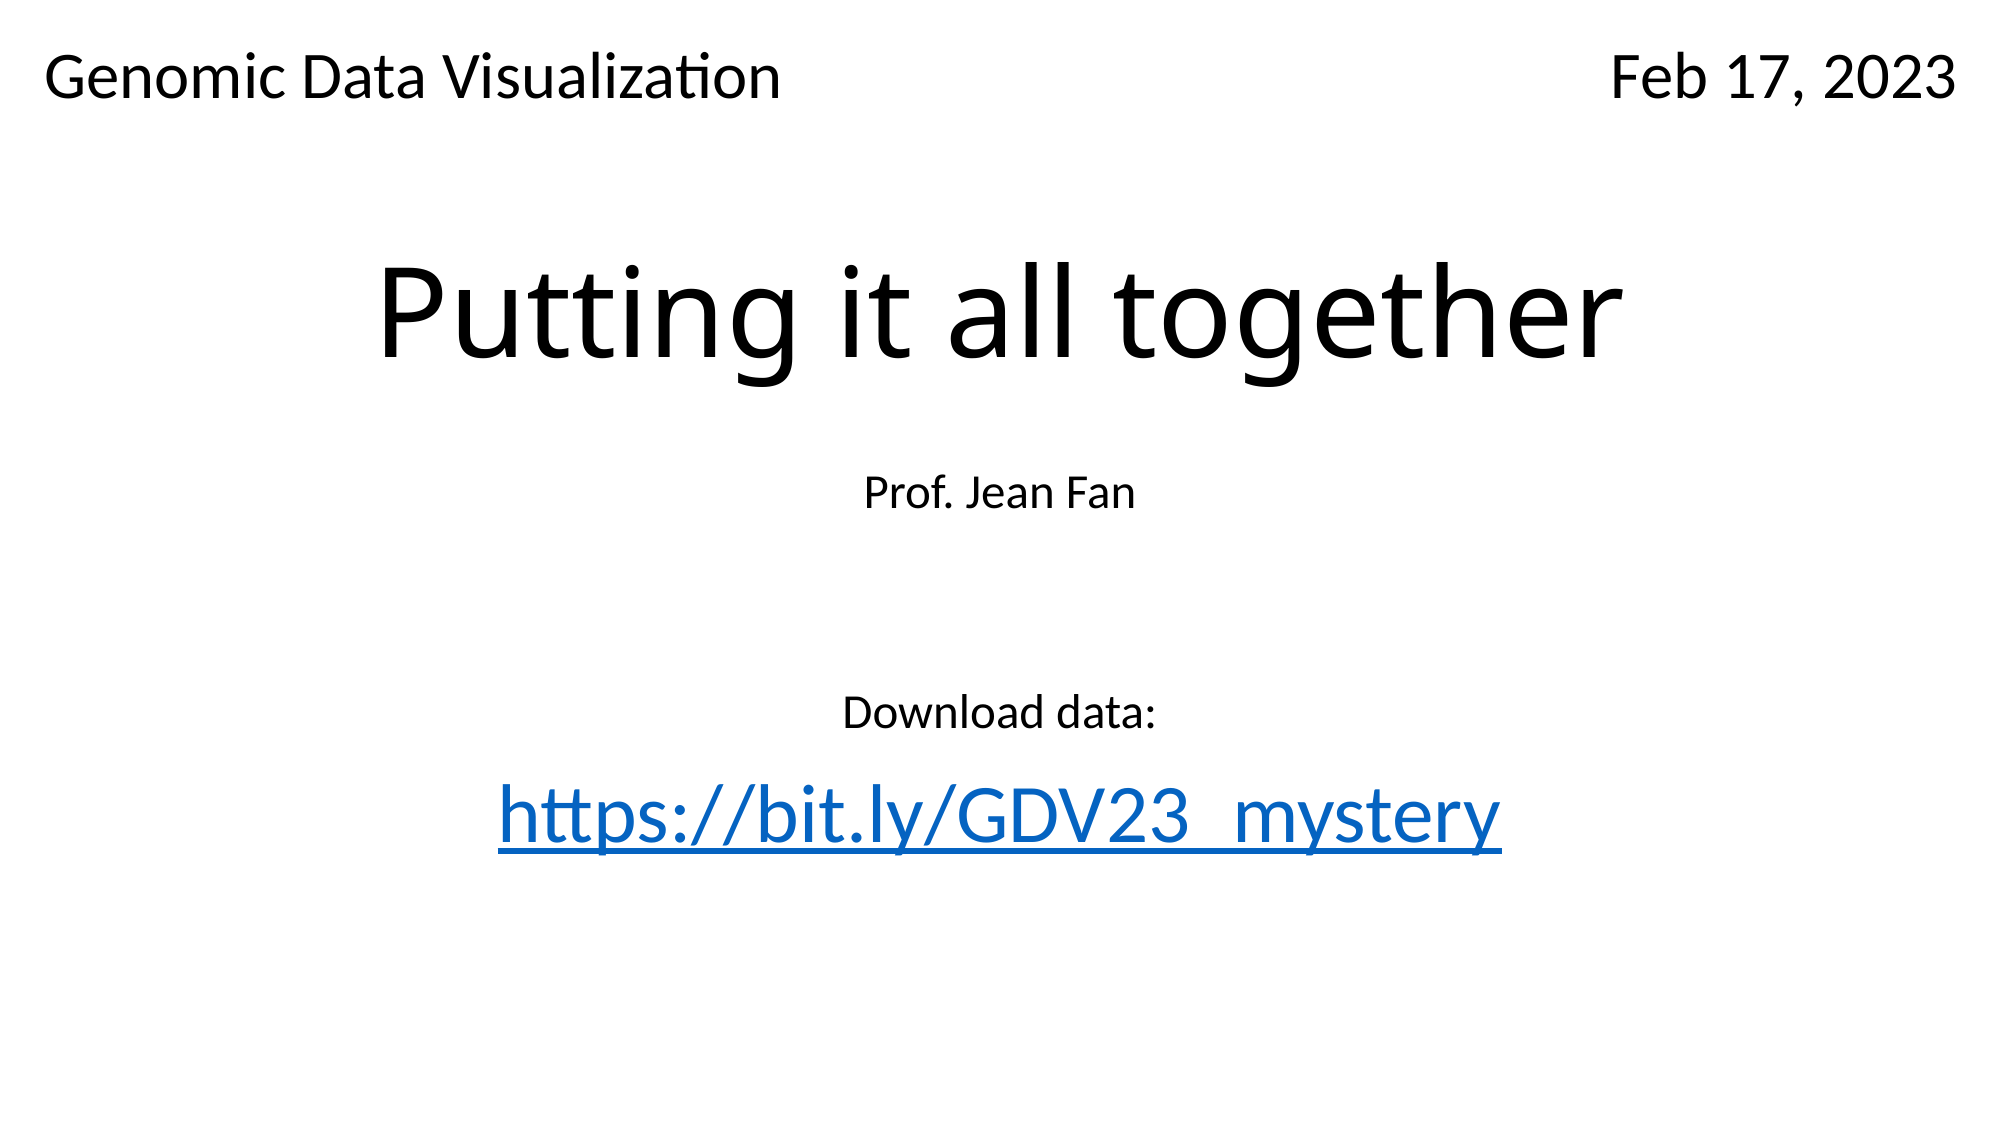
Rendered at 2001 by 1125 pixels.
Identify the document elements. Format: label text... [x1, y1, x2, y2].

text_box Genomic Data Visualization [29, 24, 799, 119]
text_box https://bit.ly/GDV23_mystery [137, 650, 1863, 869]
title Putting it all together [249, 0, 1750, 379]
text_box Feb 17, 2023 [1595, 24, 1973, 119]
subtitle Prof. Jean Fan Download data: [249, 379, 1750, 650]
